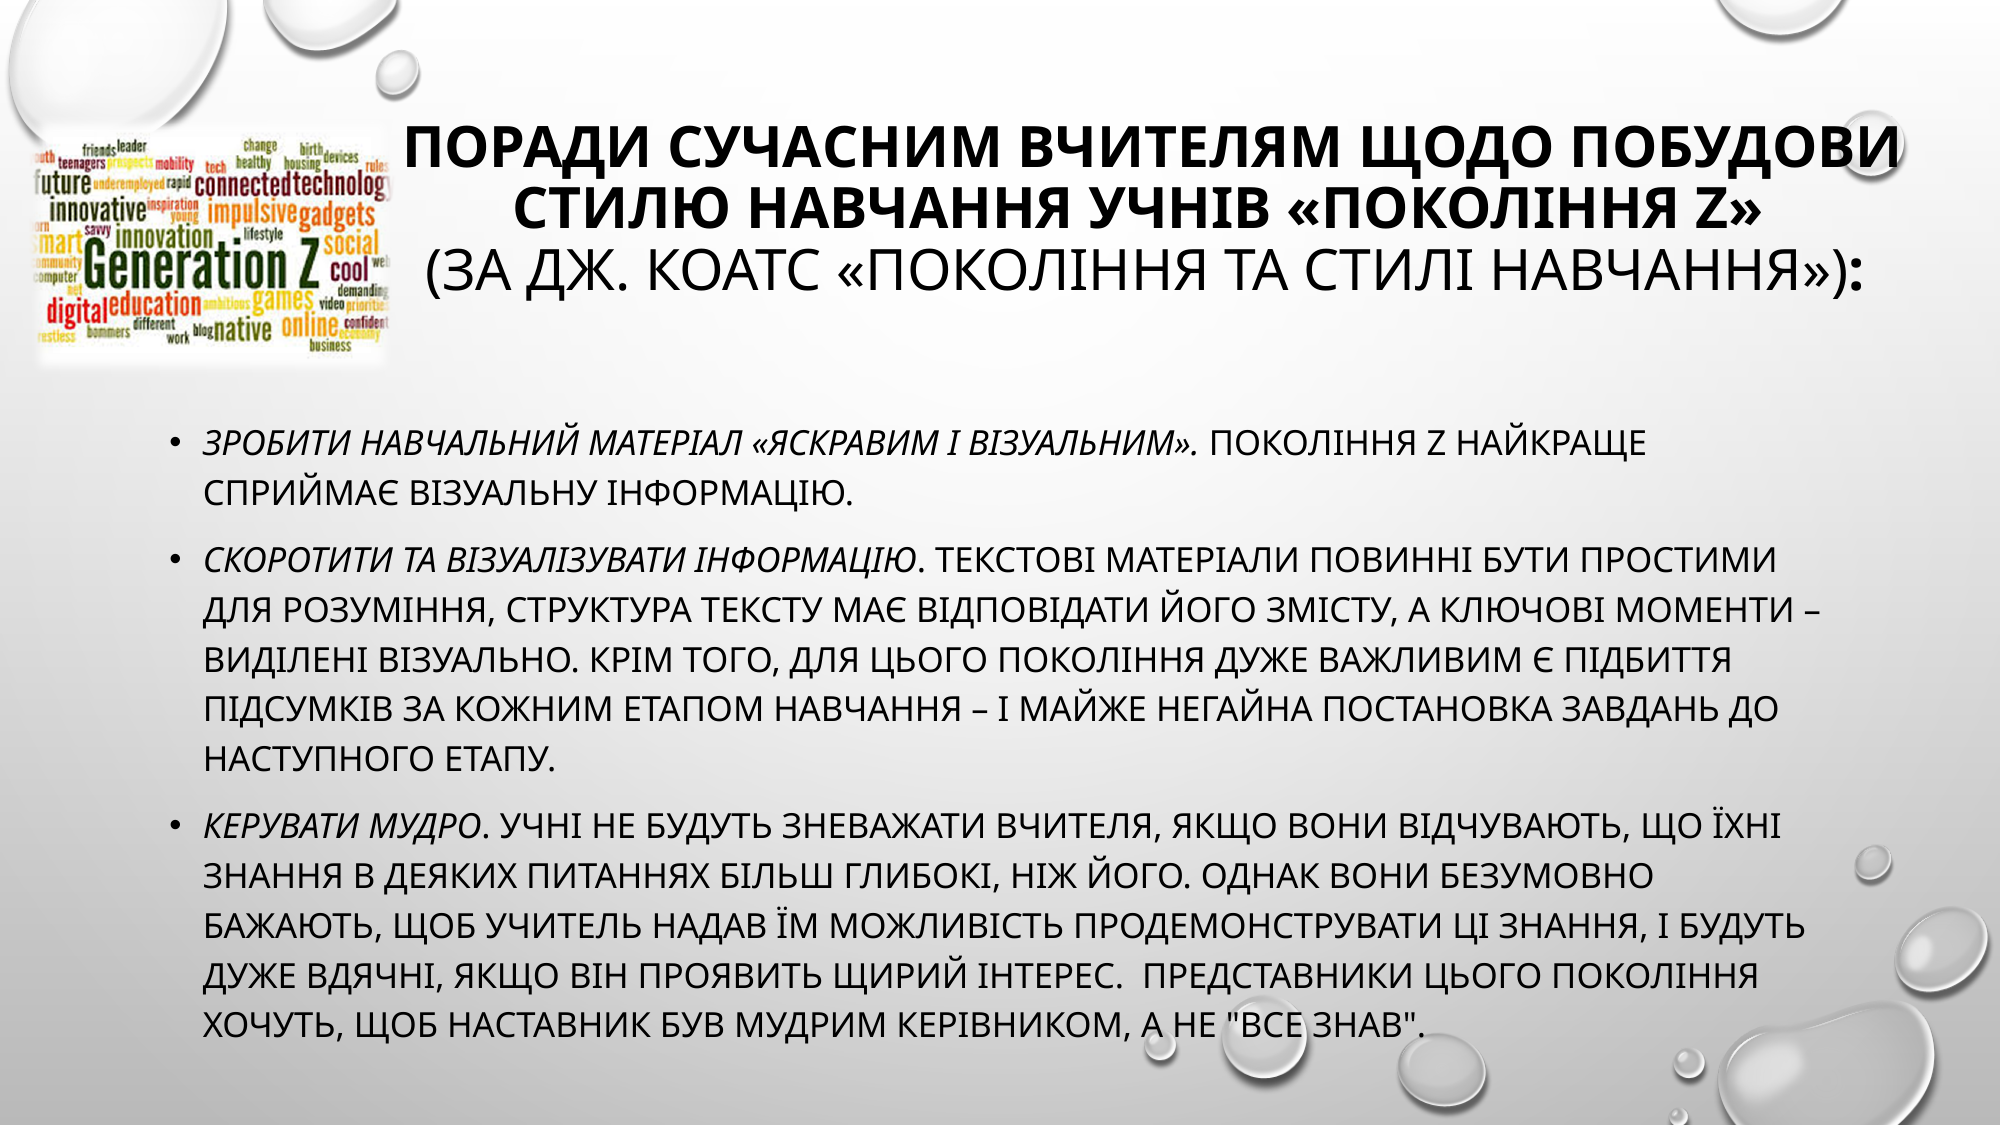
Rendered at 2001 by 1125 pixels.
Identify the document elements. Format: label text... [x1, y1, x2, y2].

title поради сучасним вчителям щодо побудови стилю навчання учнів «Покоління Z» (за Дж. Коатс «Покоління та стилі навчання»): [370, 83, 1920, 406]
list Зробити навчальний матеріал «яскравим і візуальним». Покоління Z найкраще сприймає візуальну інформацію. Скоротити та візуалізувати інформацію. Текстові матеріали повинні бути простими для розуміння, структура тексту має відповідати його змісту, а ключові моменти – виділені візуально. Крім того, для цього покоління дуже важливим є підбиття підсумків за кожним етапом навчання – і майже негайна постановка завдань до наступного етапу. Керувати мудро. Учні не будуть зневажати вчителя, якщо вони відчувають, що їхні знання в деяких питаннях більш глибокі, ніж його. Однак вони безумовно бажають, щоб учитель надав їм можливість продемонструвати ці знання, і будуть дуже вдячні, якщо він проявить щирий інтерес. Представники цього покоління хочуть, щоб наставник був мудрим керівником, а не "все знав". [154, 405, 1855, 1054]
picture [0, 0, 2000, 1125]
